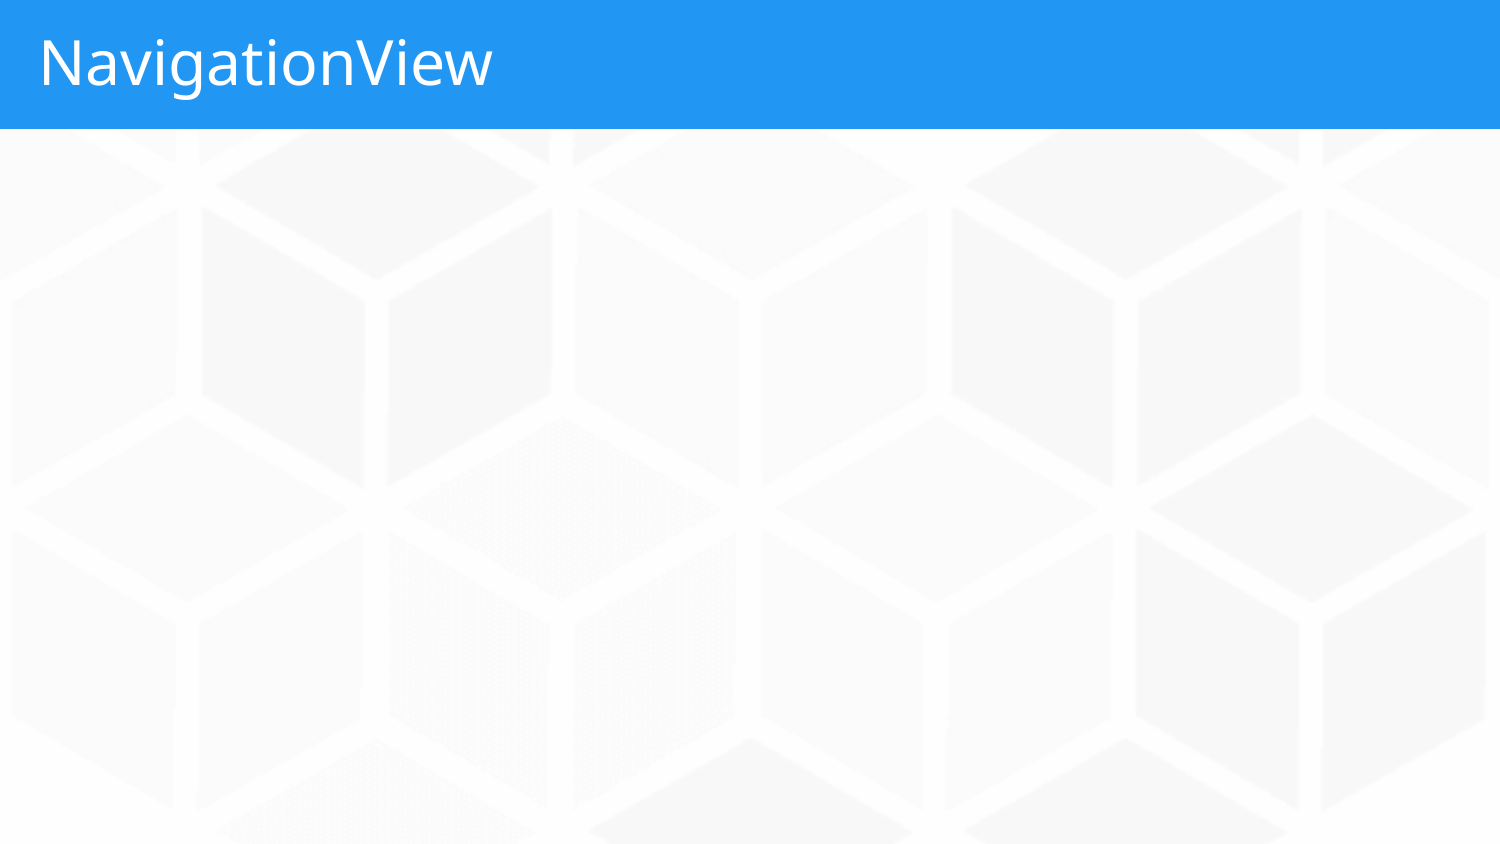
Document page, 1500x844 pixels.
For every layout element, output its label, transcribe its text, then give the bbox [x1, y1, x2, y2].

picture [0, 129, 1500, 844]
title NavigationView [23, 0, 1500, 122]
